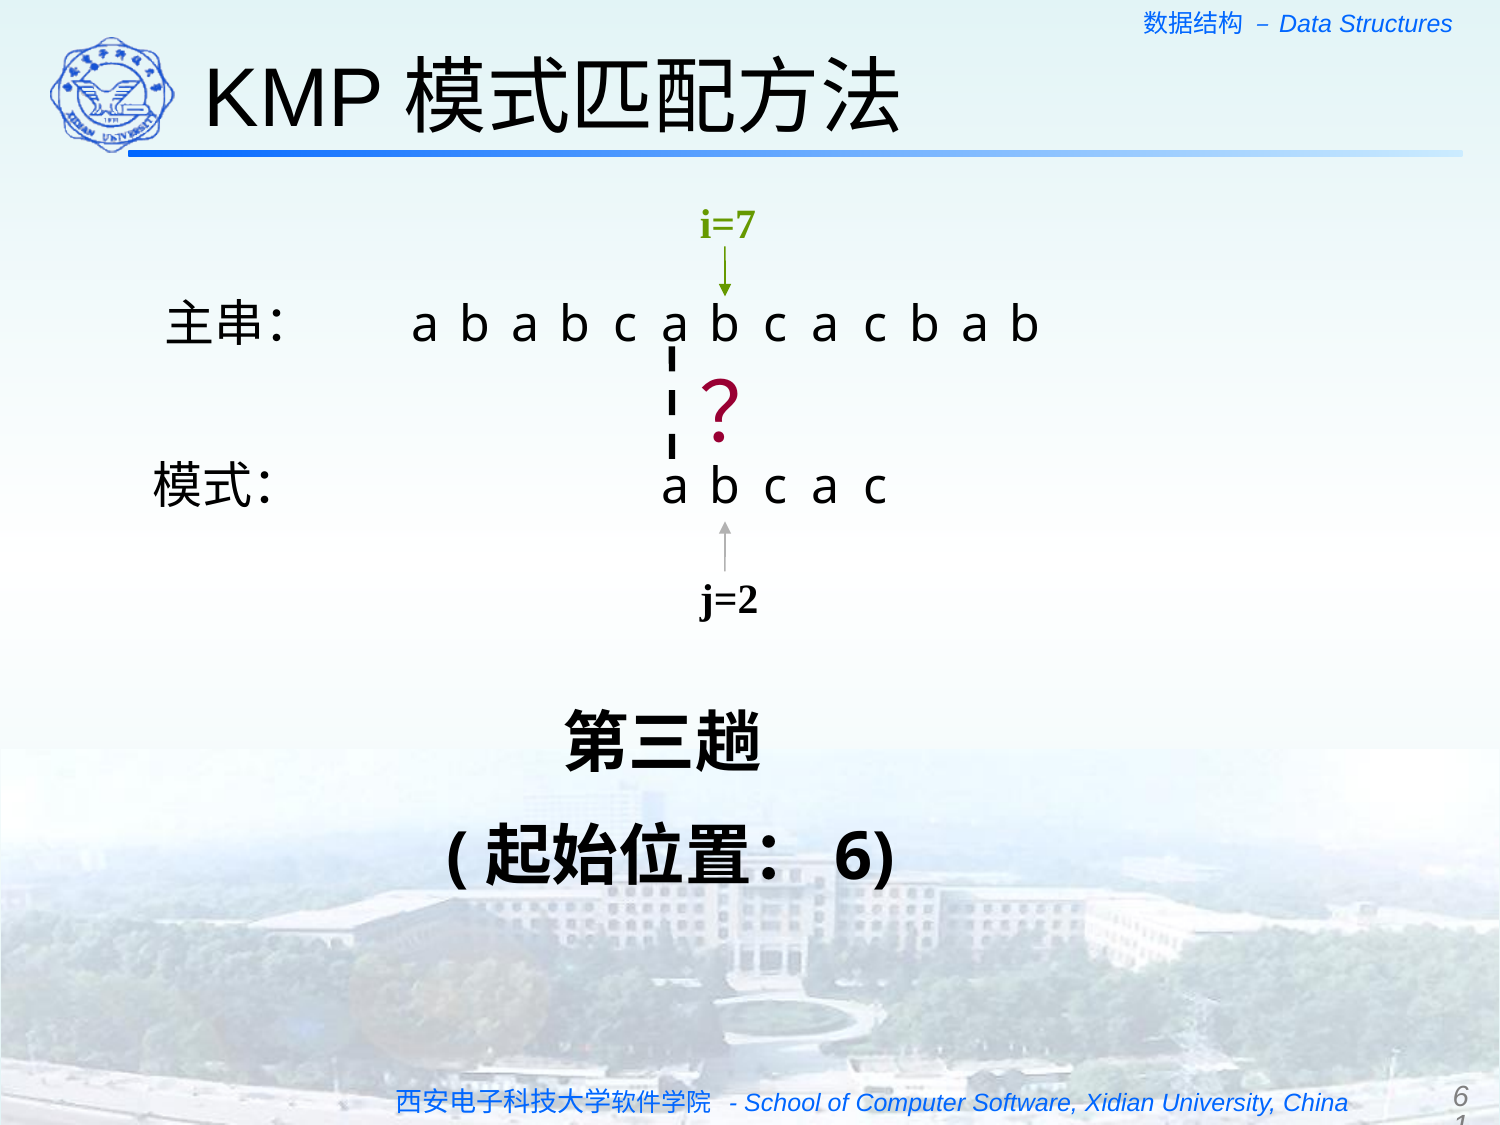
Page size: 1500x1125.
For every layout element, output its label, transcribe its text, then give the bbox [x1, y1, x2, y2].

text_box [399, 296, 1051, 347]
picture [50, 37, 175, 153]
text_box 模式： [137, 446, 313, 521]
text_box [649, 458, 901, 510]
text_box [699, 196, 776, 297]
slide_number 61 [1362, 1062, 1463, 1113]
text_box 主串： [150, 283, 325, 359]
text_box 第三趟 (起始位置：6) [412, 692, 913, 901]
picture [1, 749, 1499, 1125]
text_box ？ [699, 358, 763, 457]
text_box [699, 521, 776, 622]
title KMP模式匹配方法 [188, 42, 1425, 143]
